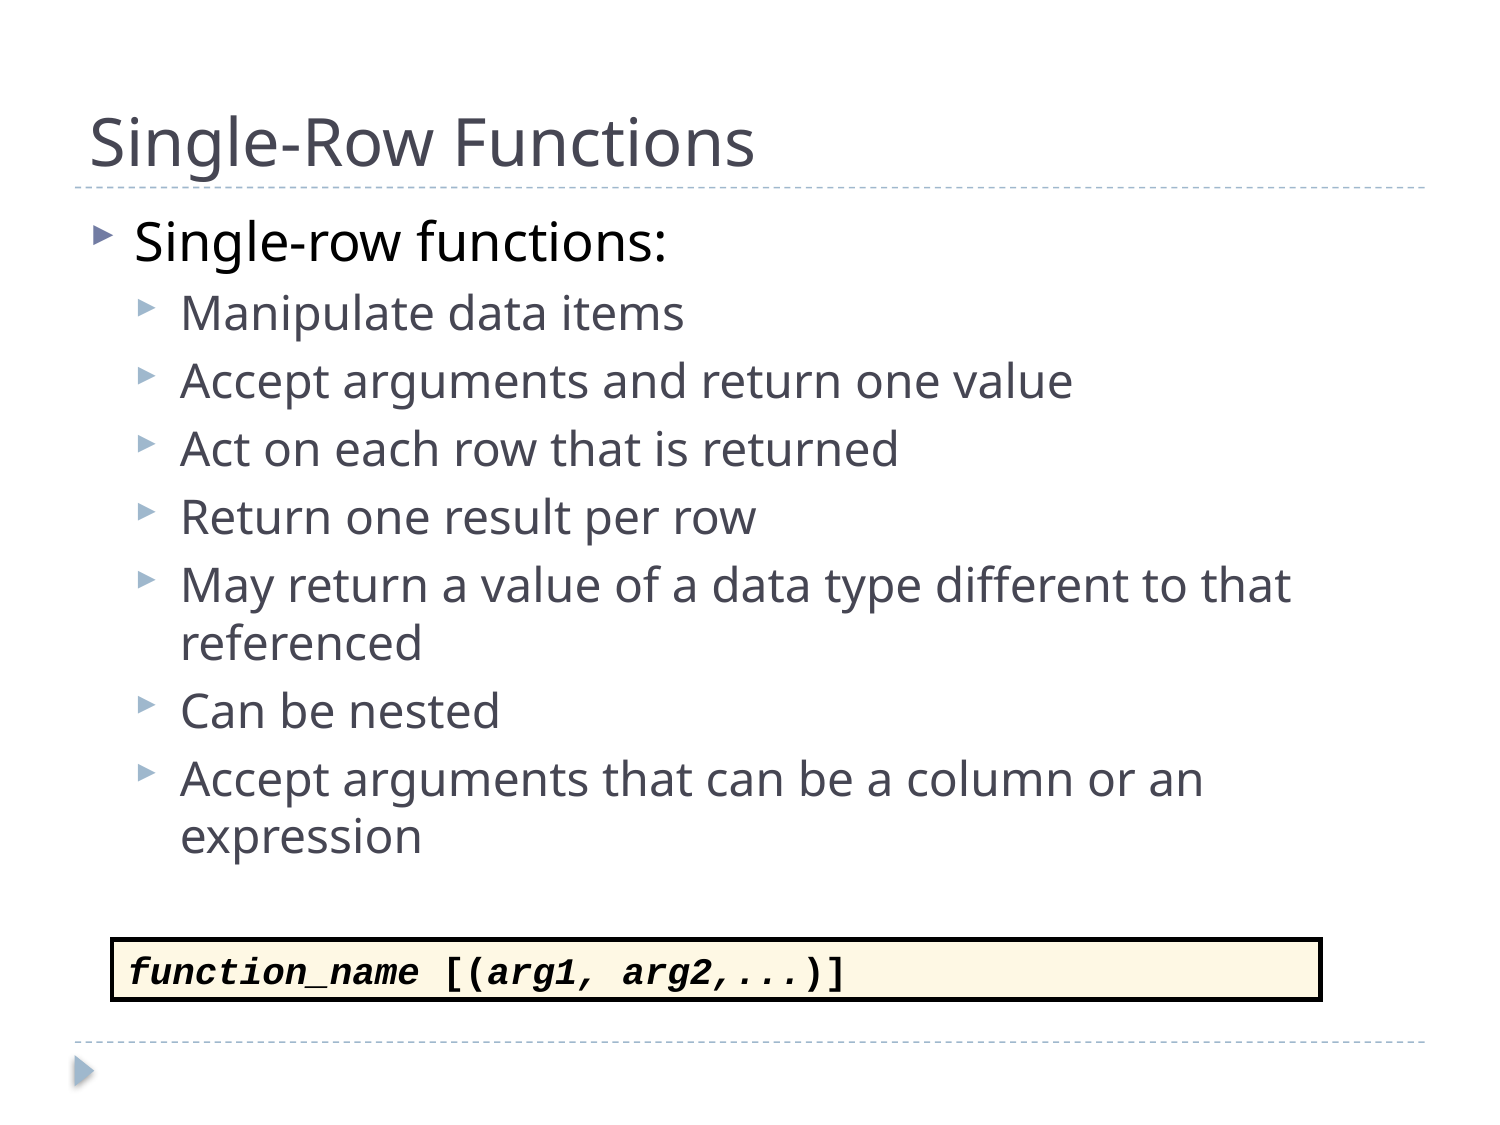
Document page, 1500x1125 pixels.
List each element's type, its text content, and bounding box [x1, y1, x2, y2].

list Single-row functions: Manipulate data items Accept arguments and return one value Act on each row that is returned Return one result per row May return a value of a data type different to that referenced Can be nested Accept arguments that can be a column or an expression [75, 200, 1425, 1010]
text_box function_name [(arg1, arg2,...)] [112, 939, 1321, 1000]
title Single-Row Functions [75, 24, 1425, 188]
